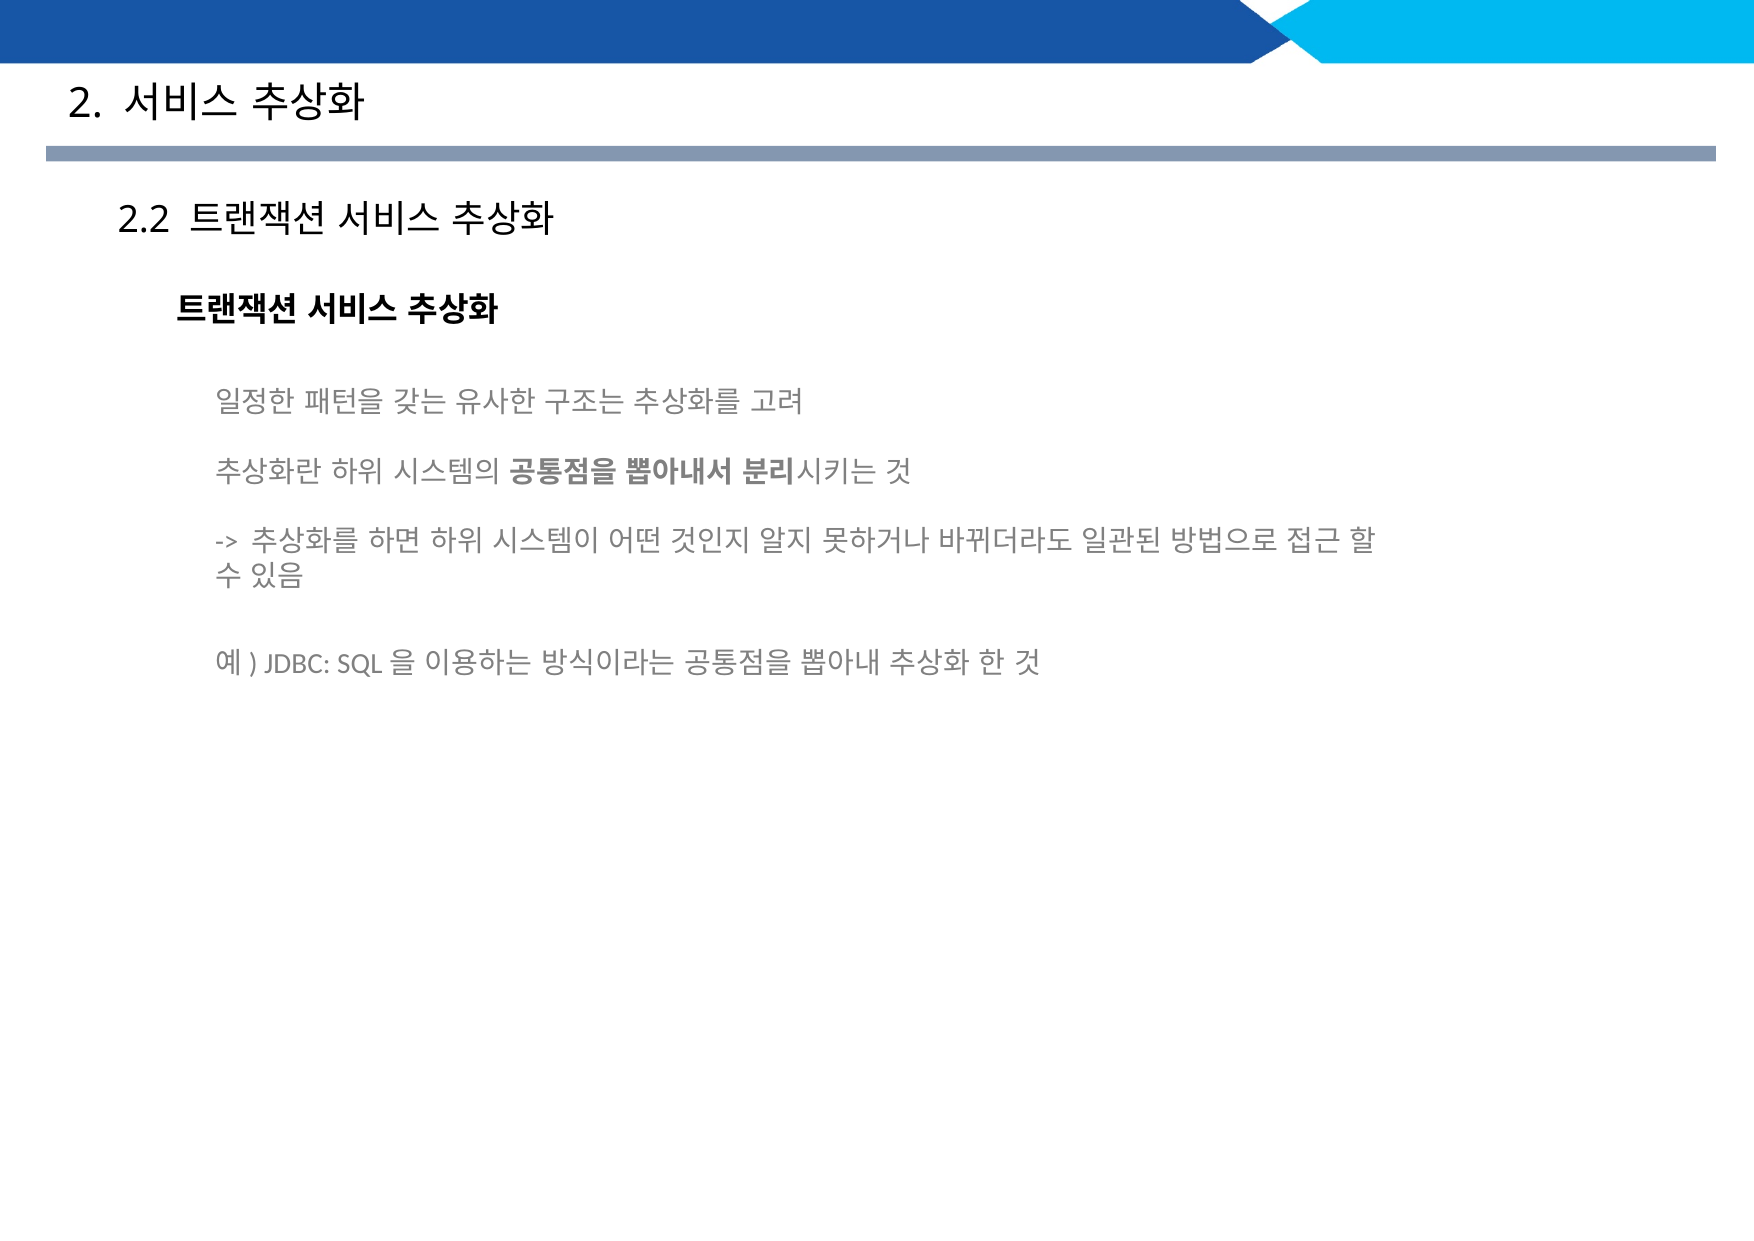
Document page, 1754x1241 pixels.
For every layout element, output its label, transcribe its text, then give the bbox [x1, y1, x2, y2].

text_box 2.2 트랜잭션 서비스 추상화 [102, 187, 1710, 248]
text_box 2. 서비스 추상화 [53, 68, 1459, 134]
text_box 트랜잭션 서비스 추상화 [161, 280, 553, 336]
text_box 예) JDBC: SQL을 이용하는 방식이라는 공통점을 뽑아내 추상화 한 것 [200, 637, 1434, 687]
picture [0, 0, 1754, 1240]
text_box 일정한 패턴을 갖는 유사한 구조는 추상화를 고려 추상화란 하위 시스템의 공통점을 뽑아내서 분리시키는 것 -> 추상화를 하면 하위 시스템이 어떤 것인지 알지 못하거나 바뀌더라도 일관된 방법으로 접근 할 수 있음 [200, 375, 1423, 601]
